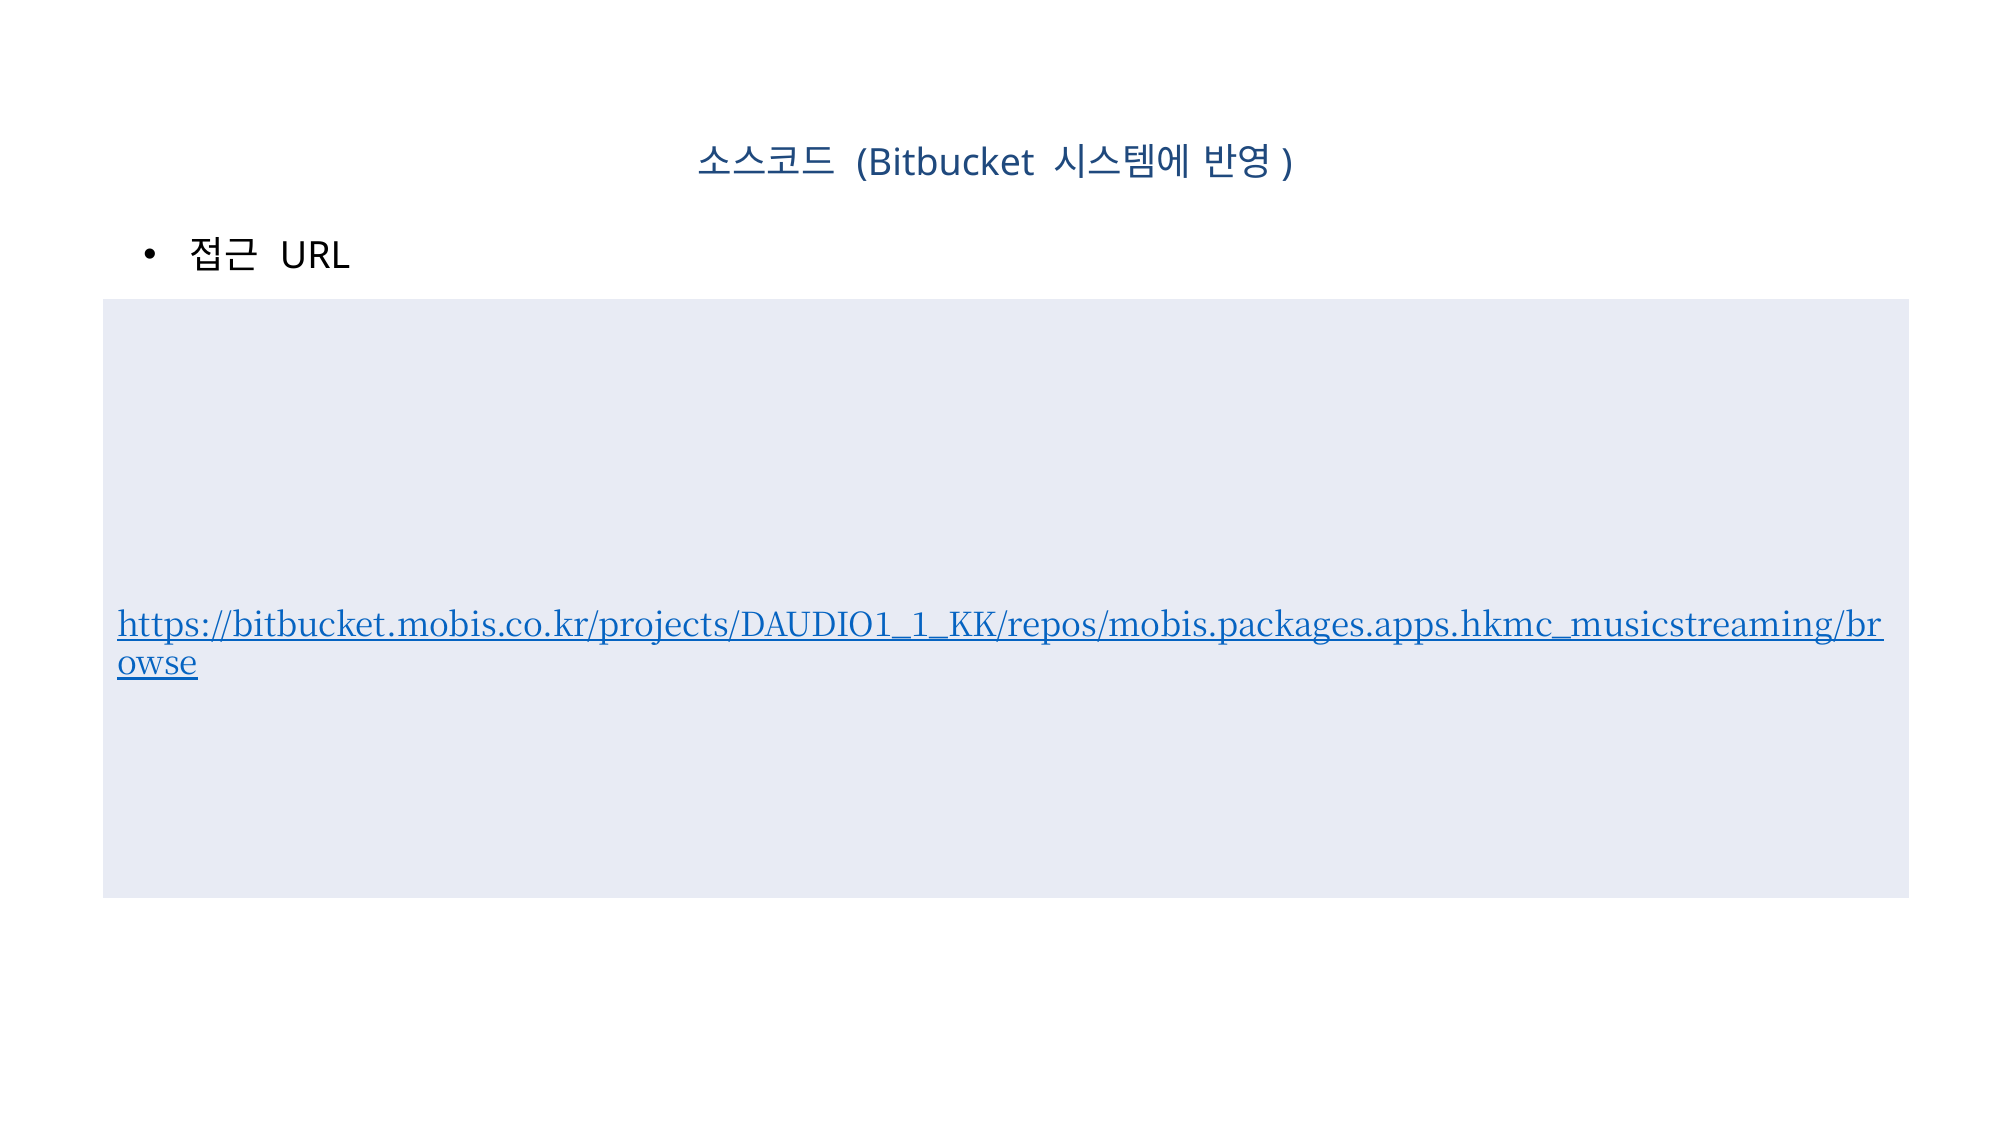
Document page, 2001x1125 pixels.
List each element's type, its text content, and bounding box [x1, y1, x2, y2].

text_box 접근 URL [128, 223, 366, 284]
text_box 소스코드 (Bitbucket 시스템에 반영) [332, 131, 1668, 191]
table_header https://bitbucket.mobis.co.kr/projects/DAUDIO1_1_KK/repos/mobis.packages.apps.hkmc_musicstreaming/browse [103, 299, 1909, 898]
